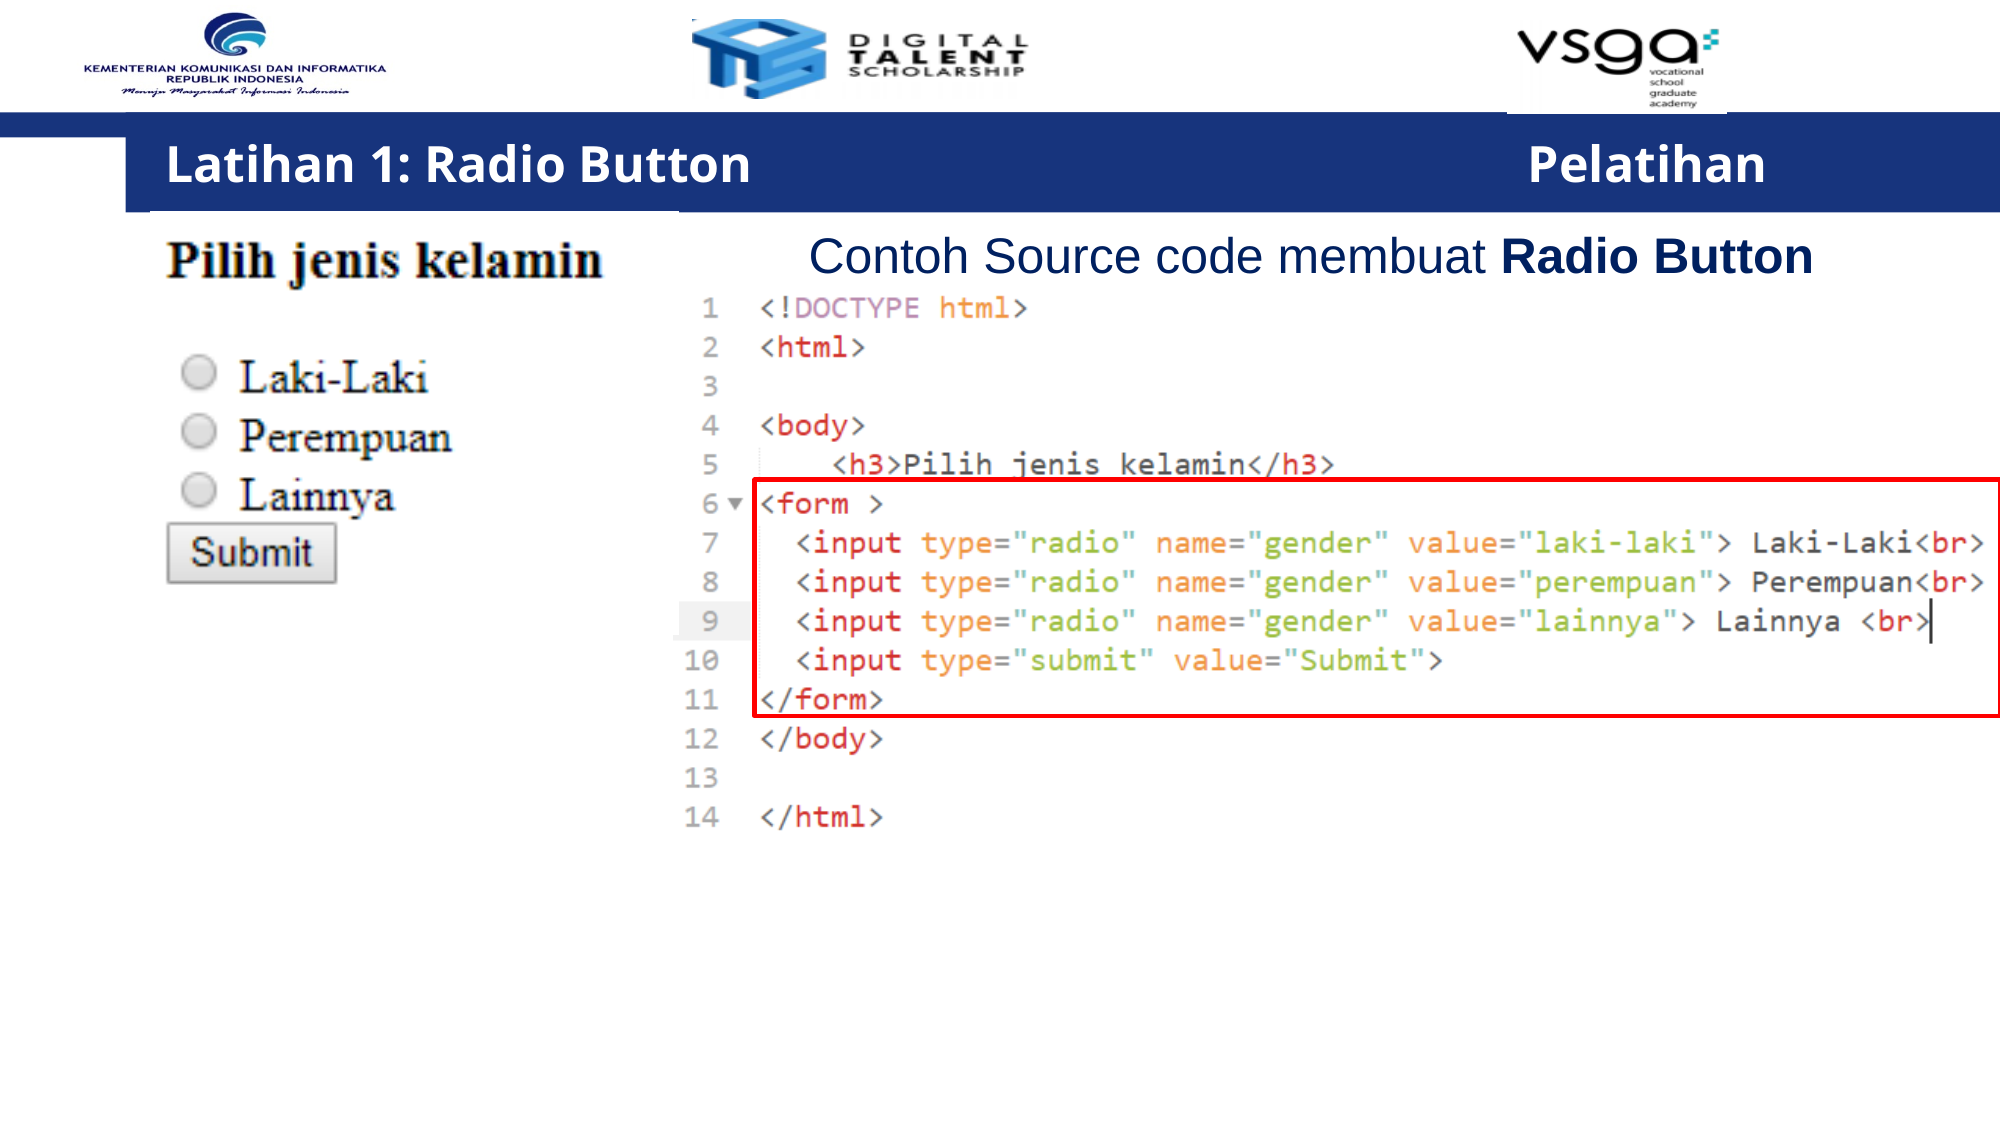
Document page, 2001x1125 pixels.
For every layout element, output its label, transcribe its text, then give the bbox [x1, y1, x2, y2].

picture [692, 19, 1036, 99]
picture [149, 211, 2000, 846]
picture [66, 5, 399, 100]
picture [1507, 20, 1727, 113]
text_box Latihan 1: Radio Button Pelatihan [150, 113, 1969, 213]
list Contoh Source code membuat Radio Button [793, 215, 1839, 289]
